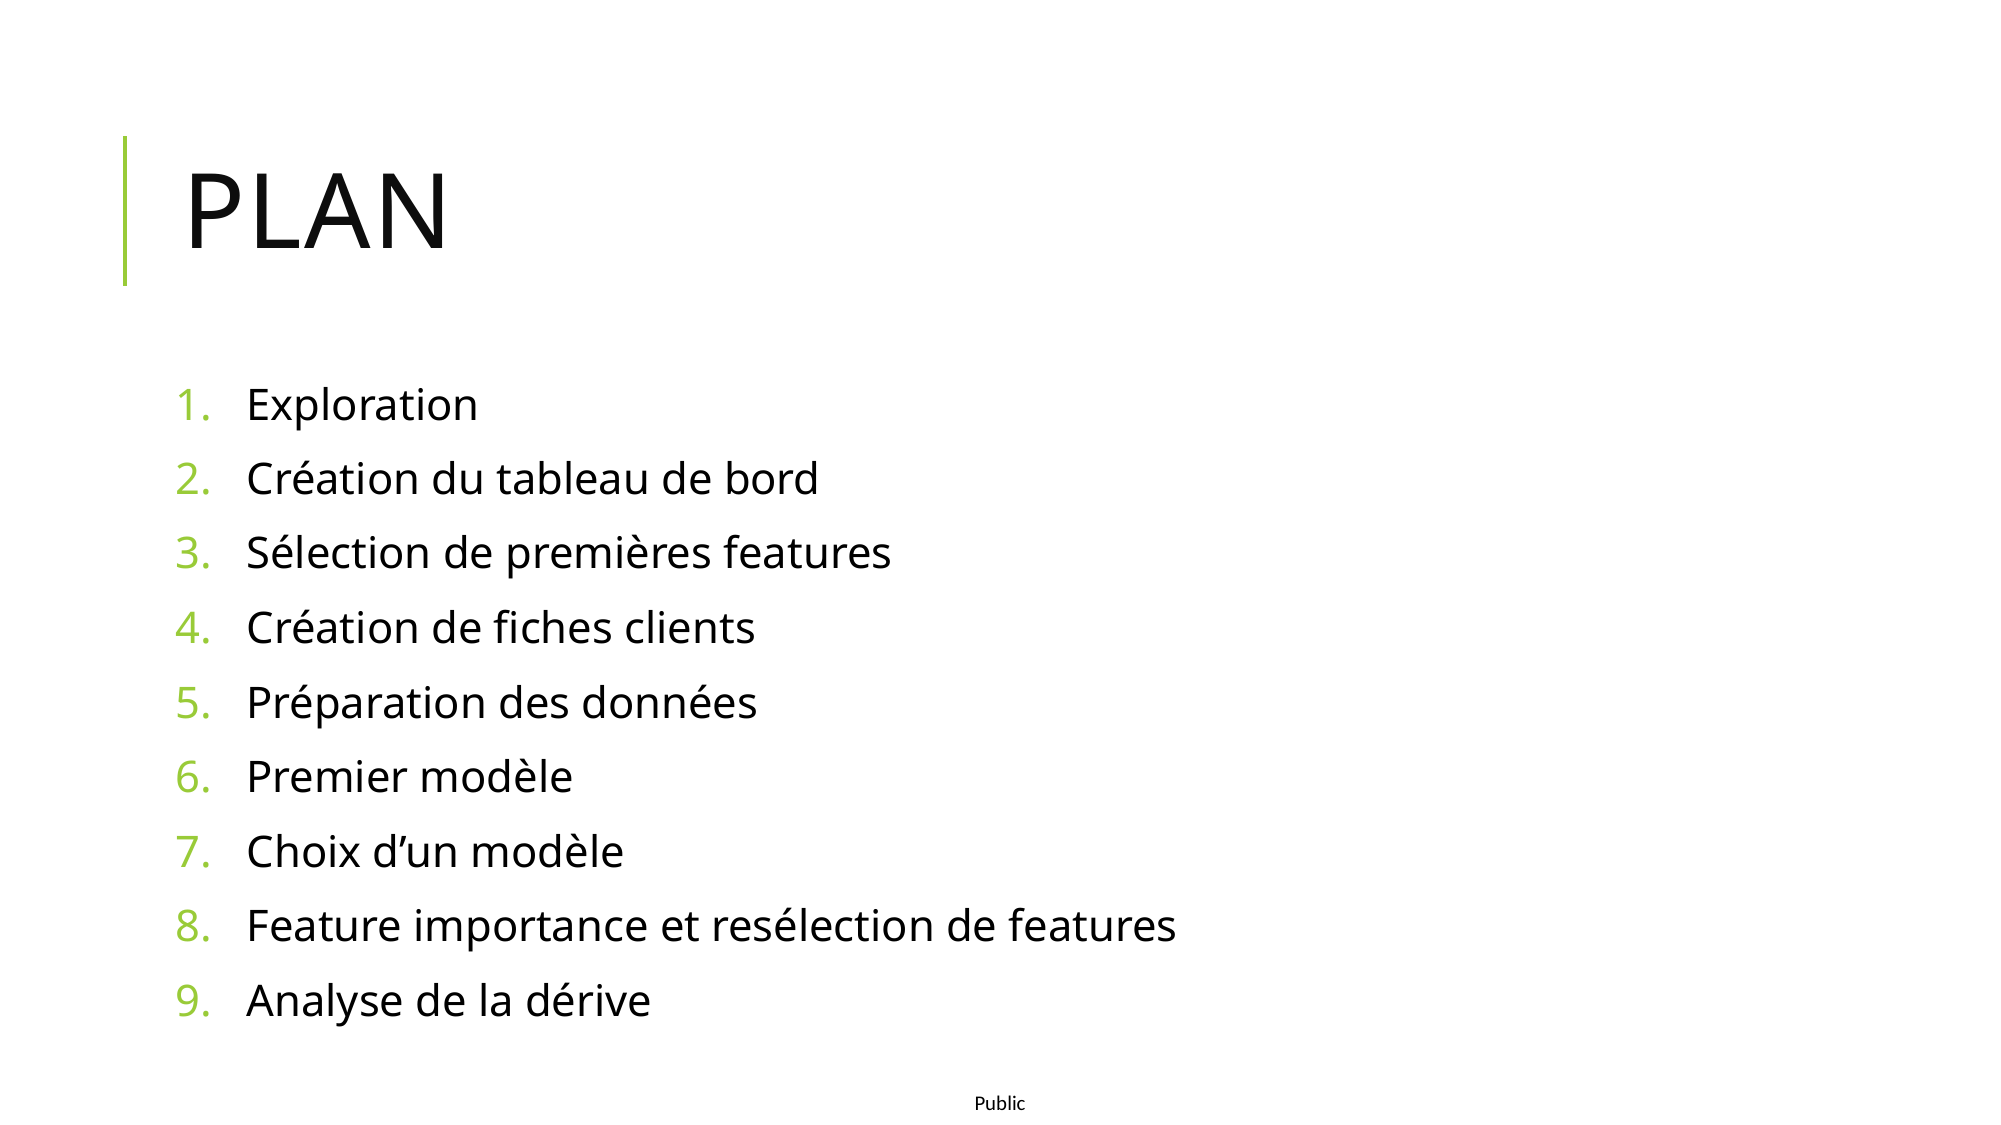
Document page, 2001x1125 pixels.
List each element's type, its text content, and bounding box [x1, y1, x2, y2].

title Plan [168, 96, 1763, 342]
list Exploration Création du tableau de bord Sélection de premières features Création de fiches clients Préparation des données Premier modèle Choix d’un modèle Feature importance et resélection de features Analyse de la dérive [168, 375, 1763, 1035]
